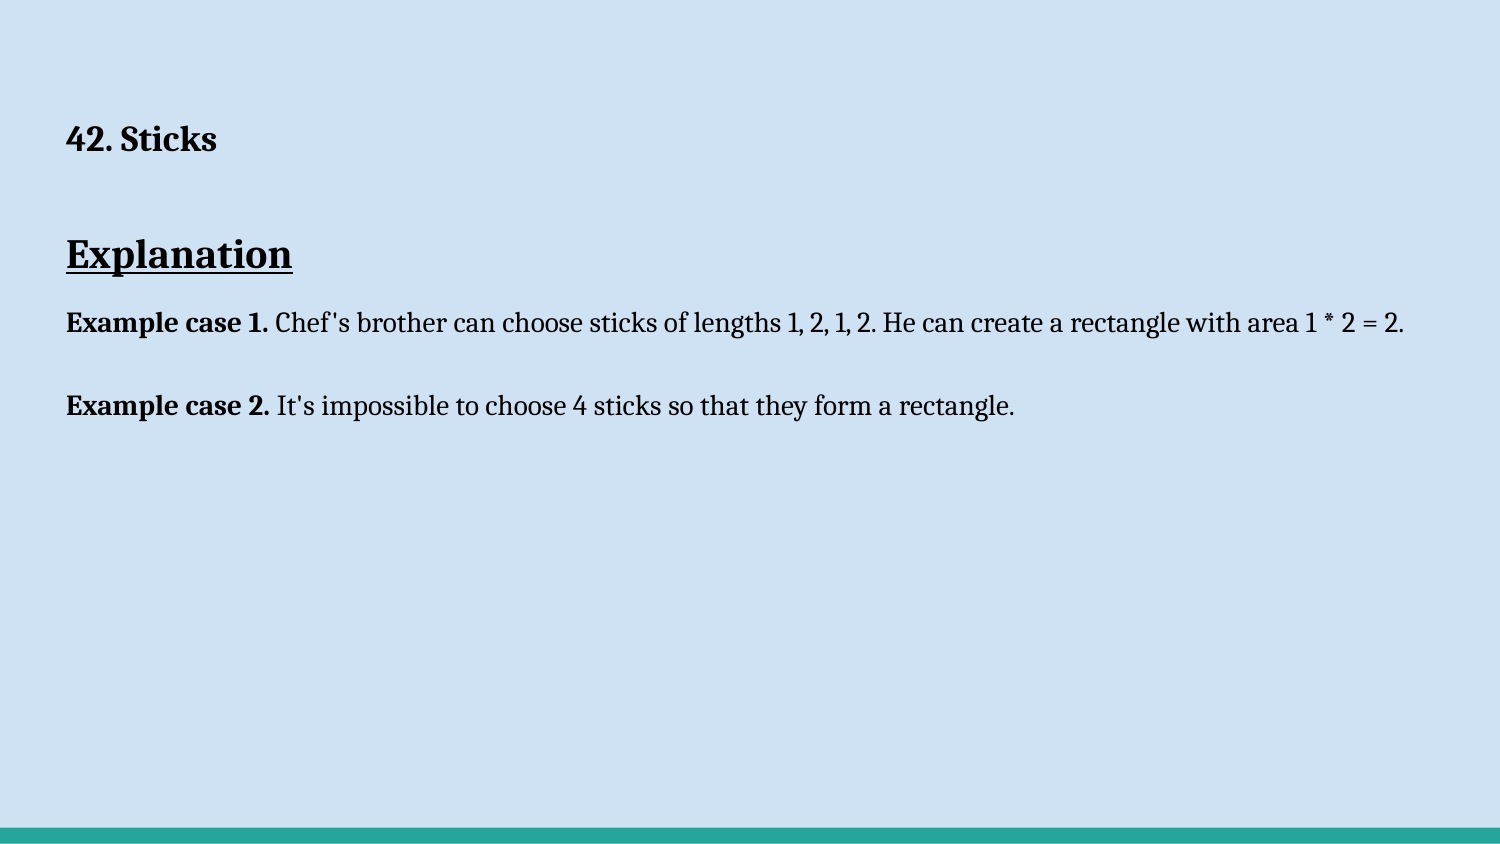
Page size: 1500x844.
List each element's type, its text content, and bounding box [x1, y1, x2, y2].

title 42. Sticks [51, 72, 1449, 174]
list Explanation Example case 1. Chef's brother can choose sticks of lengths 1, 2, 1, 2. He can create a rectangle with area 1 * 2 = 2. Example case 2. It's impossible to choose 4 sticks so that they form a rectangle. [51, 192, 1449, 750]
